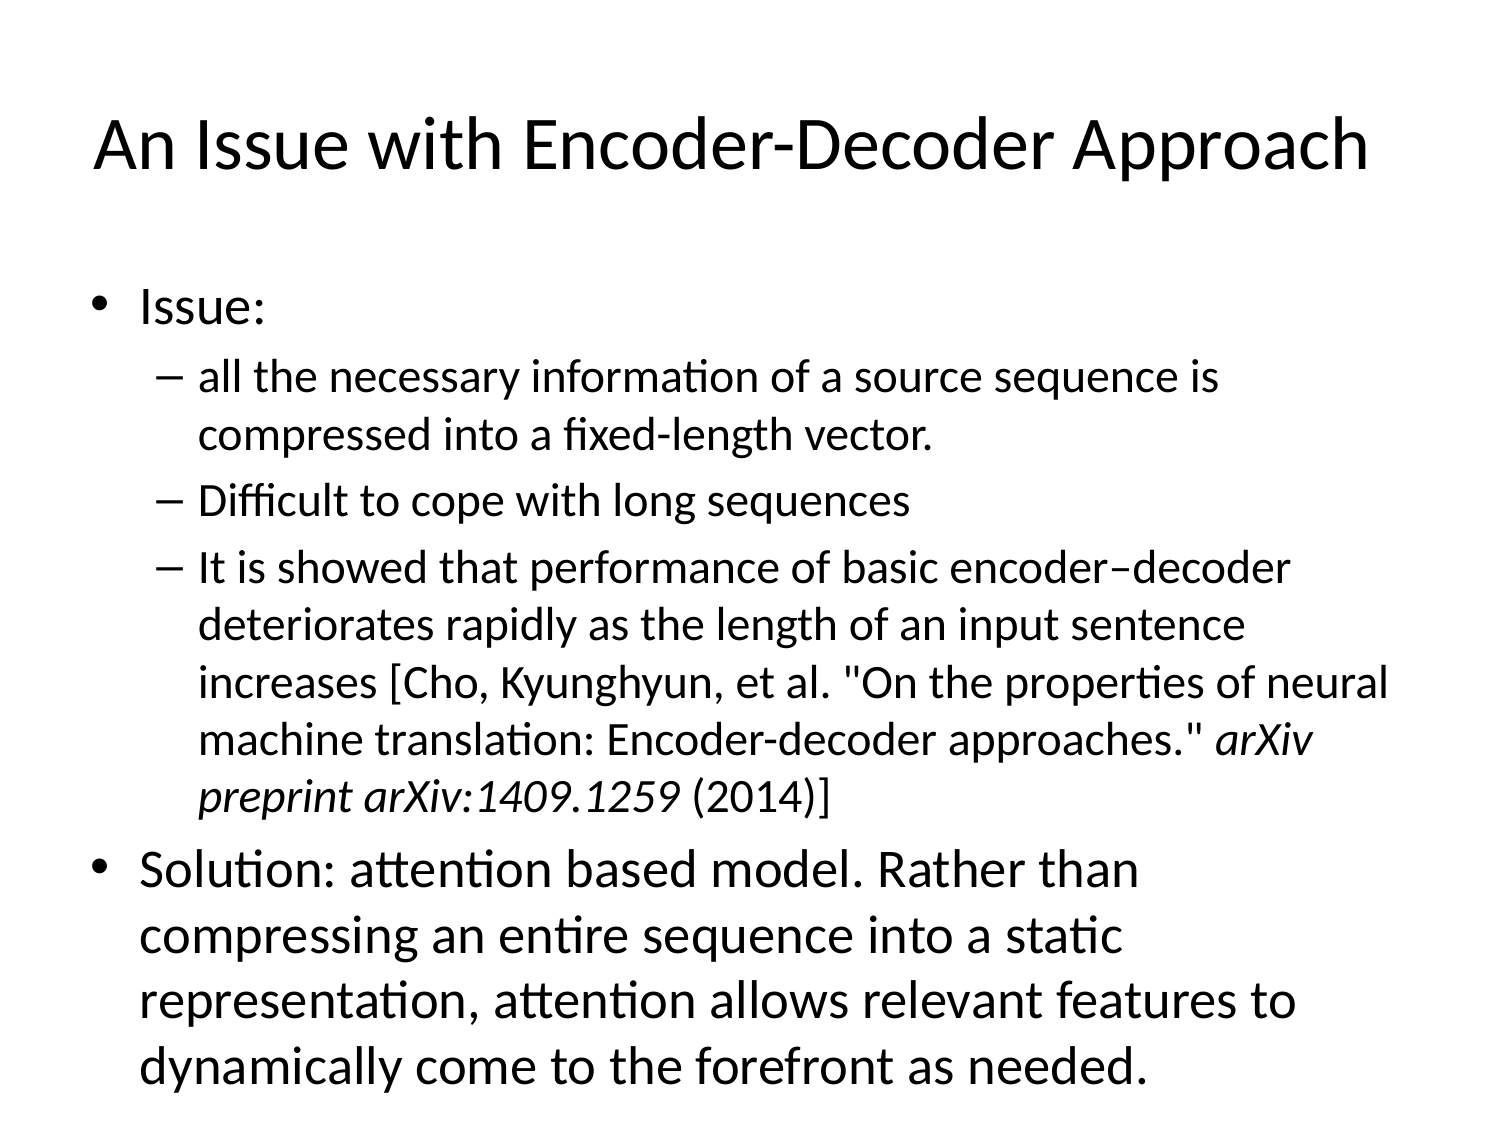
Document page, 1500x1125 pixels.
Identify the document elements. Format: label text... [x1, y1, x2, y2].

list Issue: all the necessary information of a source sequence is compressed into a fixed-length vector. Difficult to cope with long sequences It is showed that performance of basic encoder–decoder deteriorates rapidly as the length of an input sentence increases [Cho, Kyunghyun, et al. "On the properties of neural machine translation: Encoder-decoder approaches." arXiv preprint arXiv:1409.1259 (2014)] Solution: attention based model. Rather than compressing an entire sequence into a static representation, attention allows relevant features to dynamically come to the forefront as needed. [75, 262, 1425, 1113]
title An Issue with Encoder-Decoder Approach [75, 45, 1425, 233]
